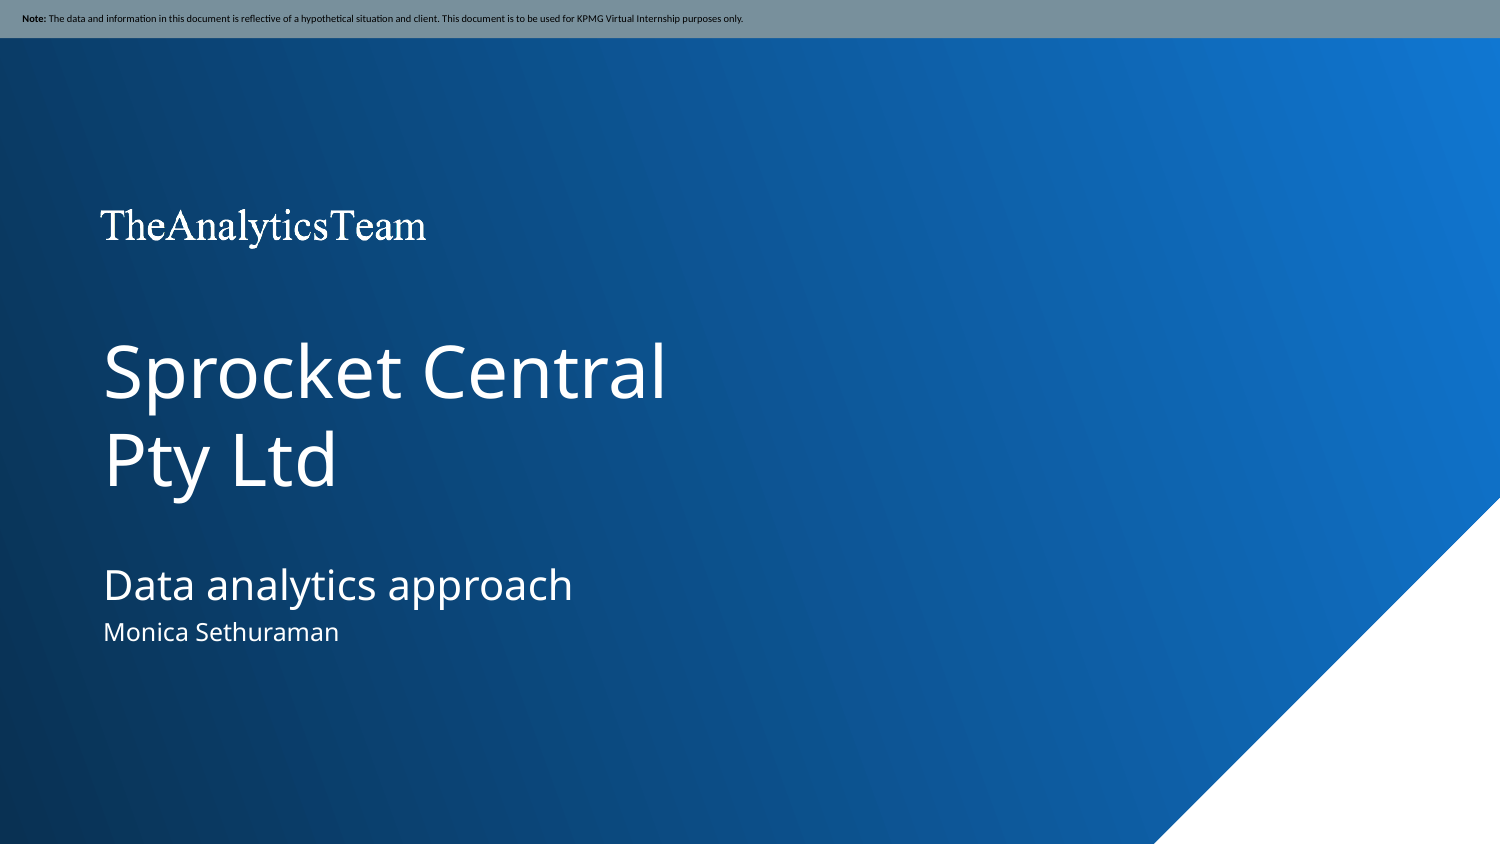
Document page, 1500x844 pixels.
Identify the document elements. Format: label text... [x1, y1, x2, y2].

text_box Data analytics approach [88, 543, 999, 601]
text_box Monica Sethuraman [88, 601, 1114, 662]
picture [100, 208, 427, 249]
text_box Note: The data and information in this document is reflective of a hypothetical situation and client. This document is to be used for KPMG Virtual Internship purposes only. [0, 0, 1500, 39]
text_box [0, 39, 1500, 844]
text_box Sprocket Central Pty Ltd [88, 310, 737, 516]
